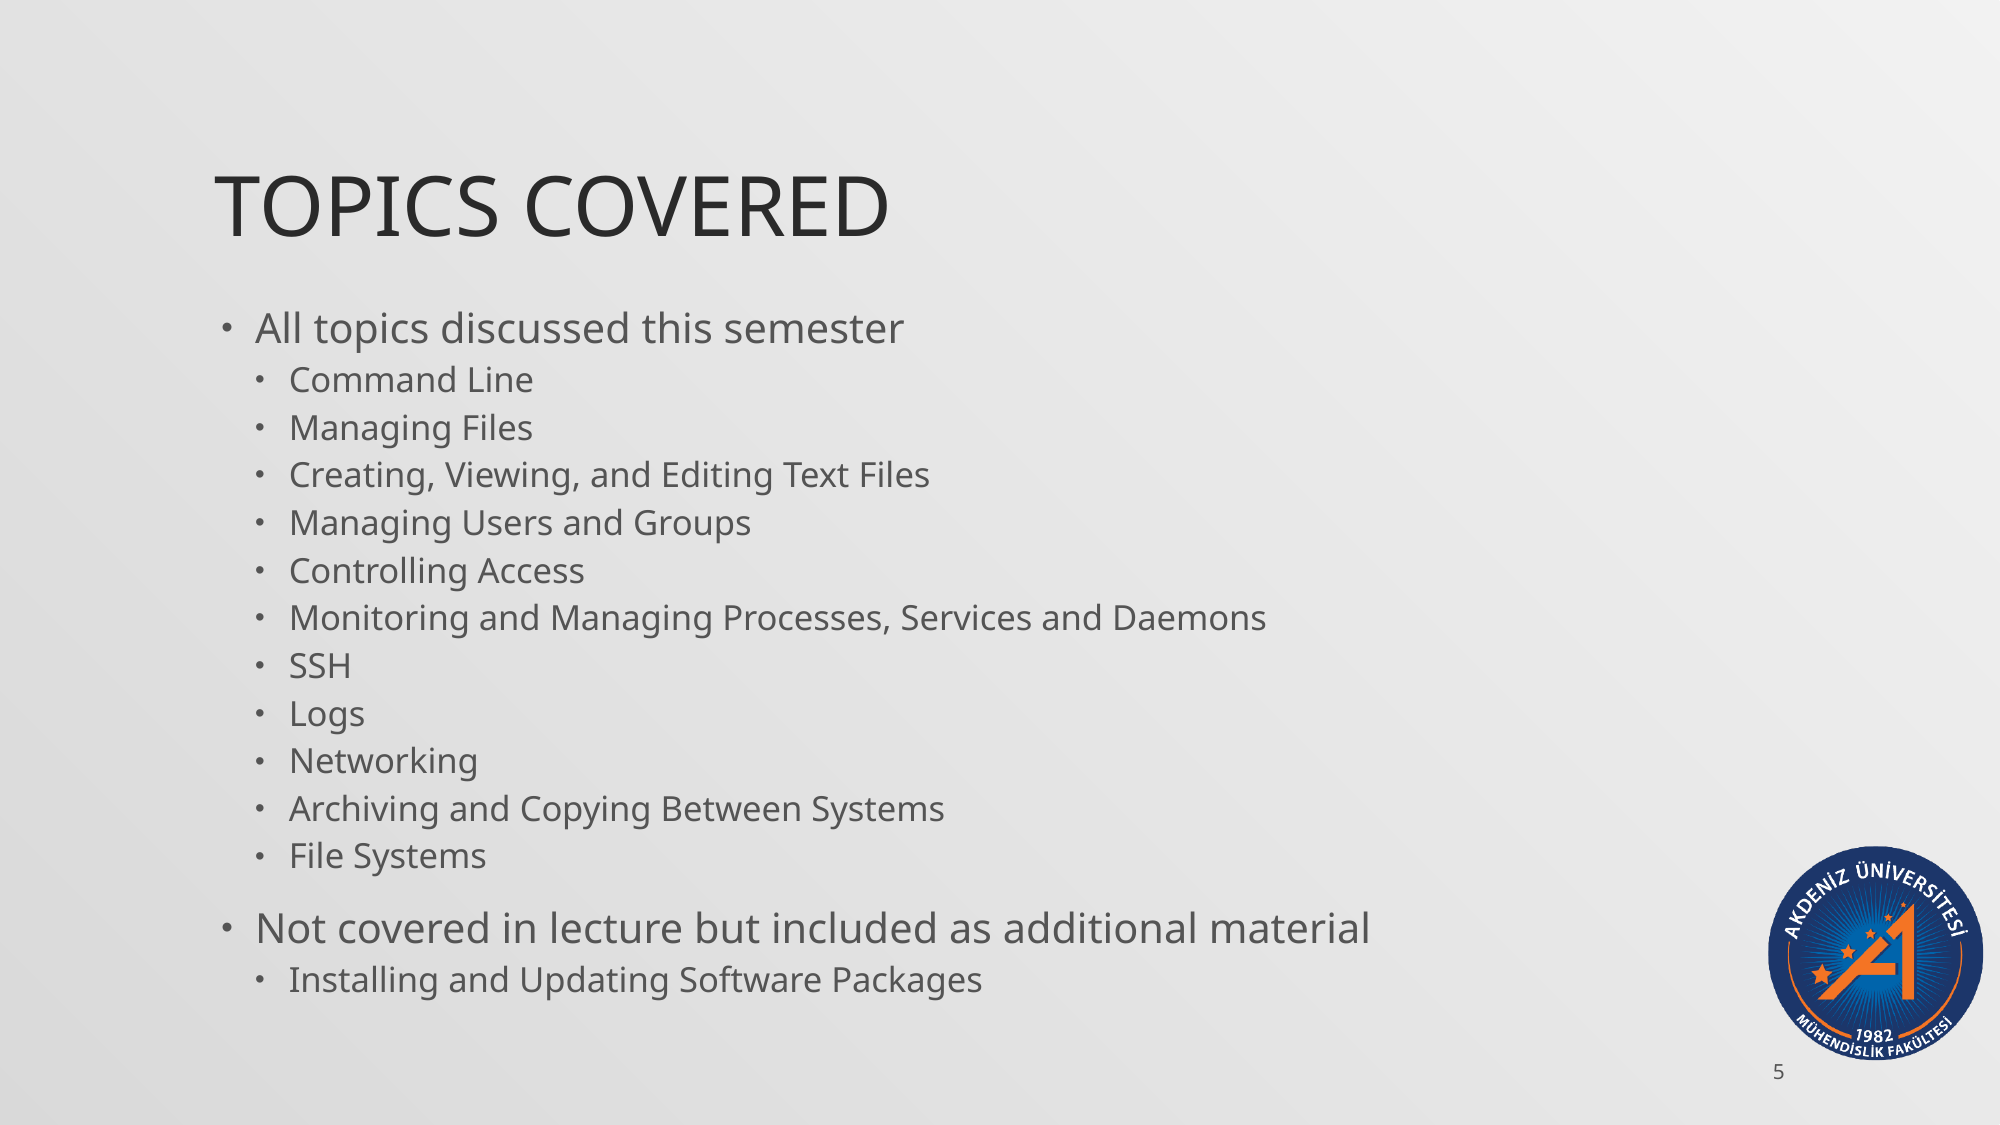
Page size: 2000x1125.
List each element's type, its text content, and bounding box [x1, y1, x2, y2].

list All topics discussed this semester Command Line Managing Files Creating, Viewing, and Editing Text Files Managing Users and Groups Controlling Access Monitoring and Managing Processes, Services and Daemons SSH Logs Networking Archiving and Copying Between Systems File Systems Not covered in lecture but included as additional material Installing and Updating Software Packages [199, 299, 1800, 1013]
picture [1767, 843, 1985, 1061]
title Topics Covered [199, 45, 1800, 263]
slide_number 5 [1612, 1057, 1800, 1088]
